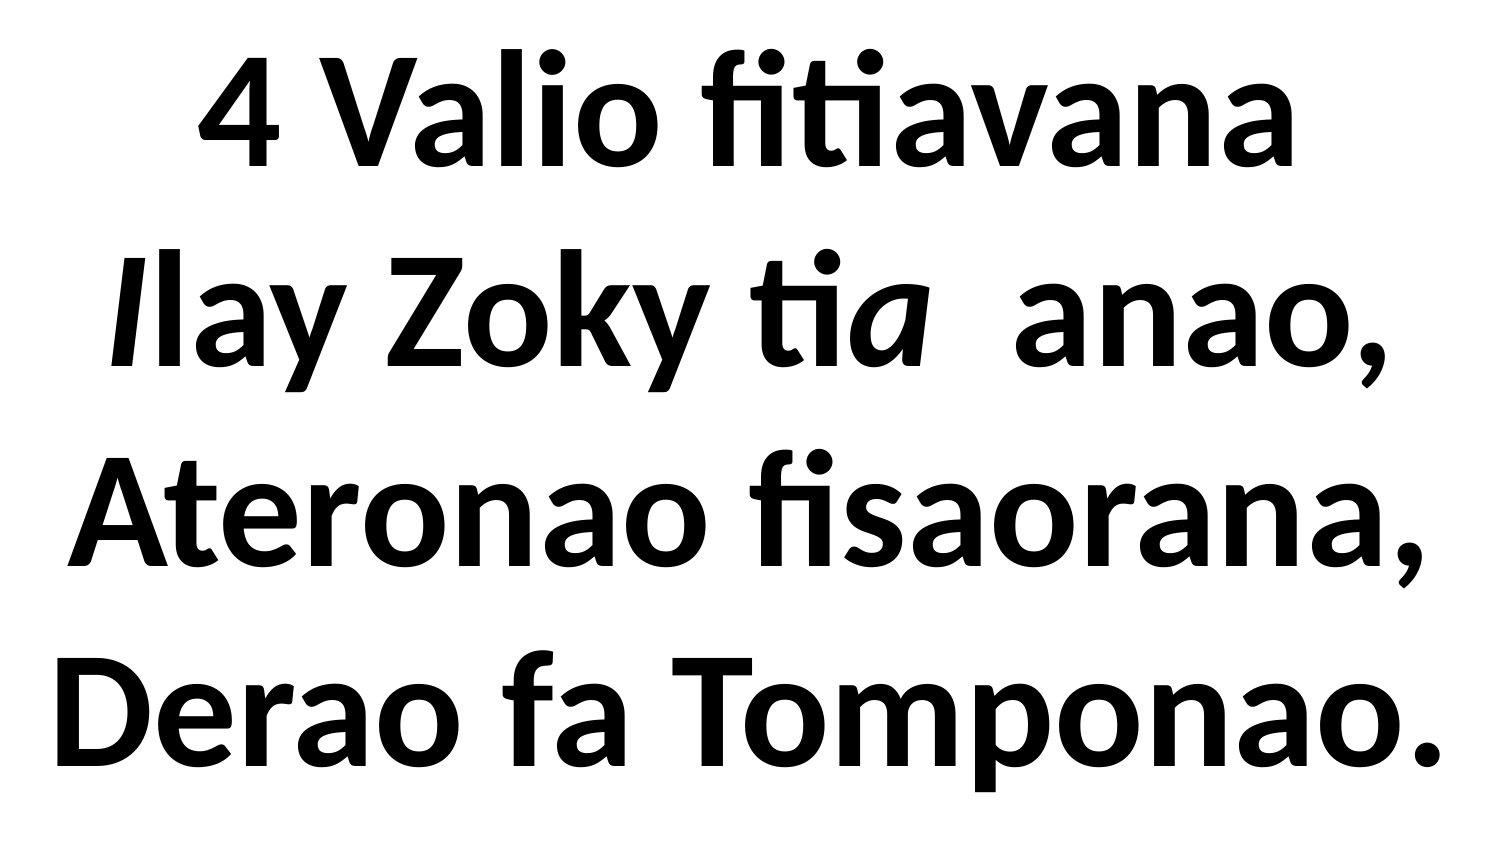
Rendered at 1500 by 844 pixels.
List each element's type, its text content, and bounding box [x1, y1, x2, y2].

title 4 Valio fitiavana Ilay Zoky tia anao, Ateronao fisaorana, Derao fa Tomponao. [0, 306, 1500, 493]
